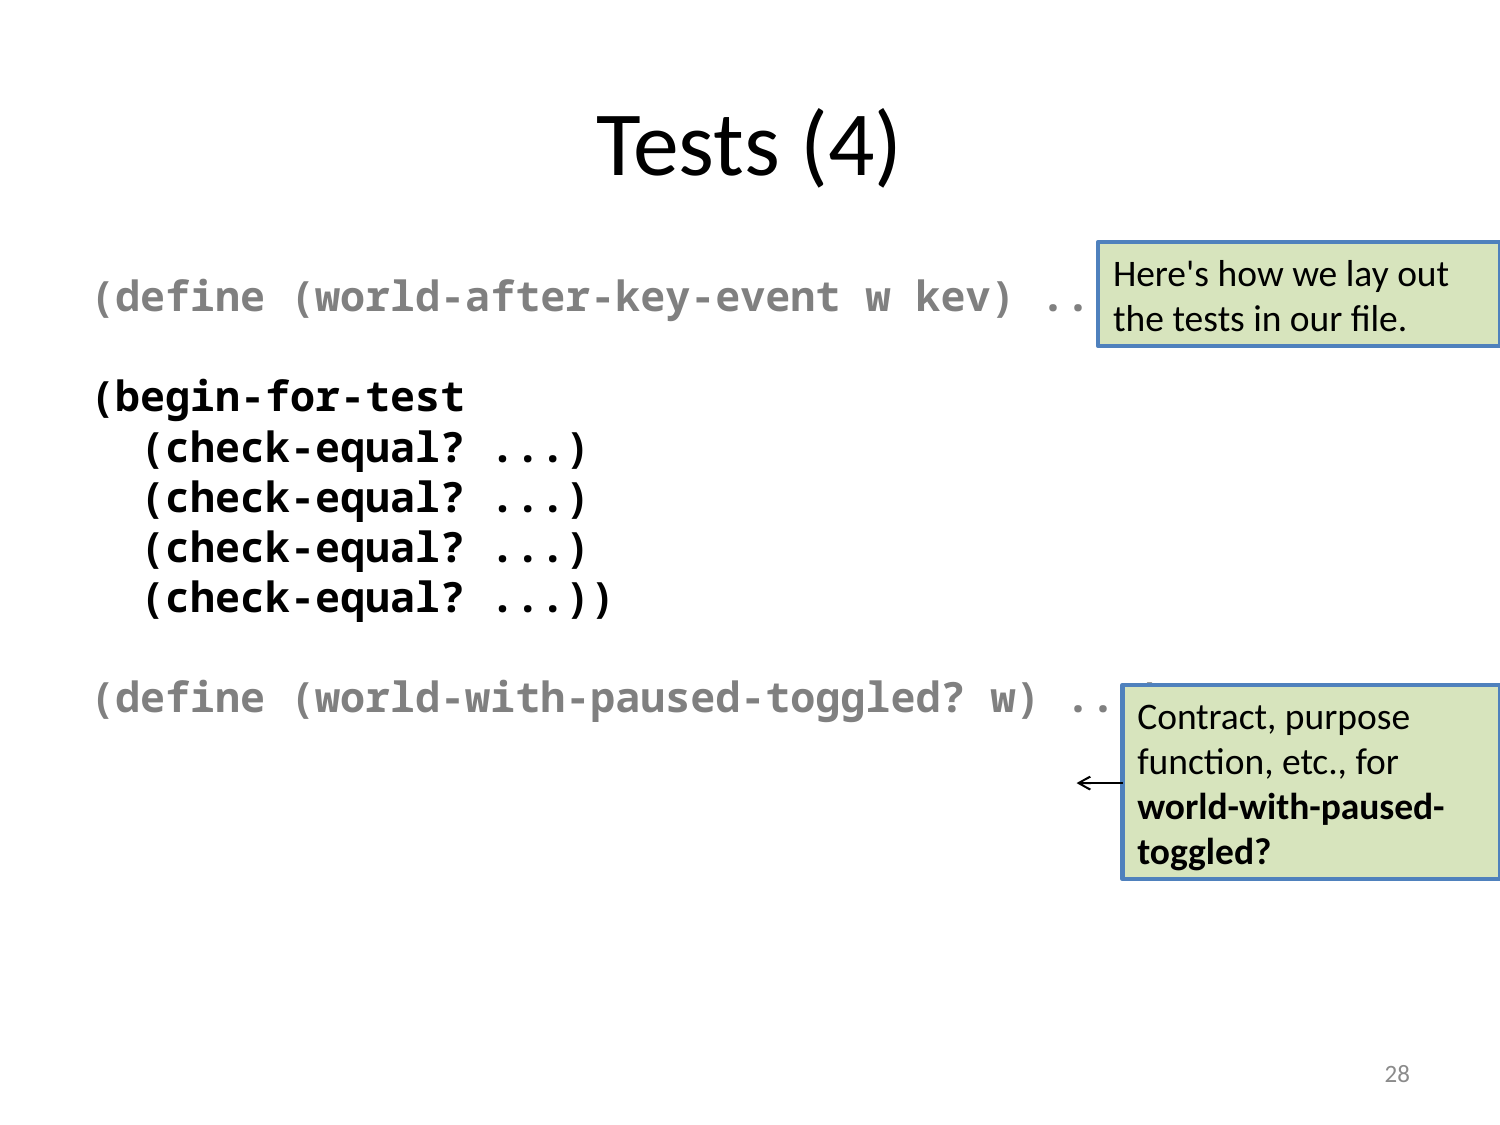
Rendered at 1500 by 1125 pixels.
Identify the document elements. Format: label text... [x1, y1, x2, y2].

slide_number 28 [1074, 1042, 1425, 1103]
text_box Here's how we lay out the tests in our file. [1096, 240, 1500, 348]
list (define (world-after-key-event w kev) ...) (begin-for-test (check-equal? ...) (check-equal? ...) (check-equal? ...) (check-equal? ...)) (define (world-with-paused-toggled? w) ...) [75, 262, 1425, 1005]
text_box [1076, 684, 1500, 882]
title Tests (4) [75, 45, 1425, 233]
